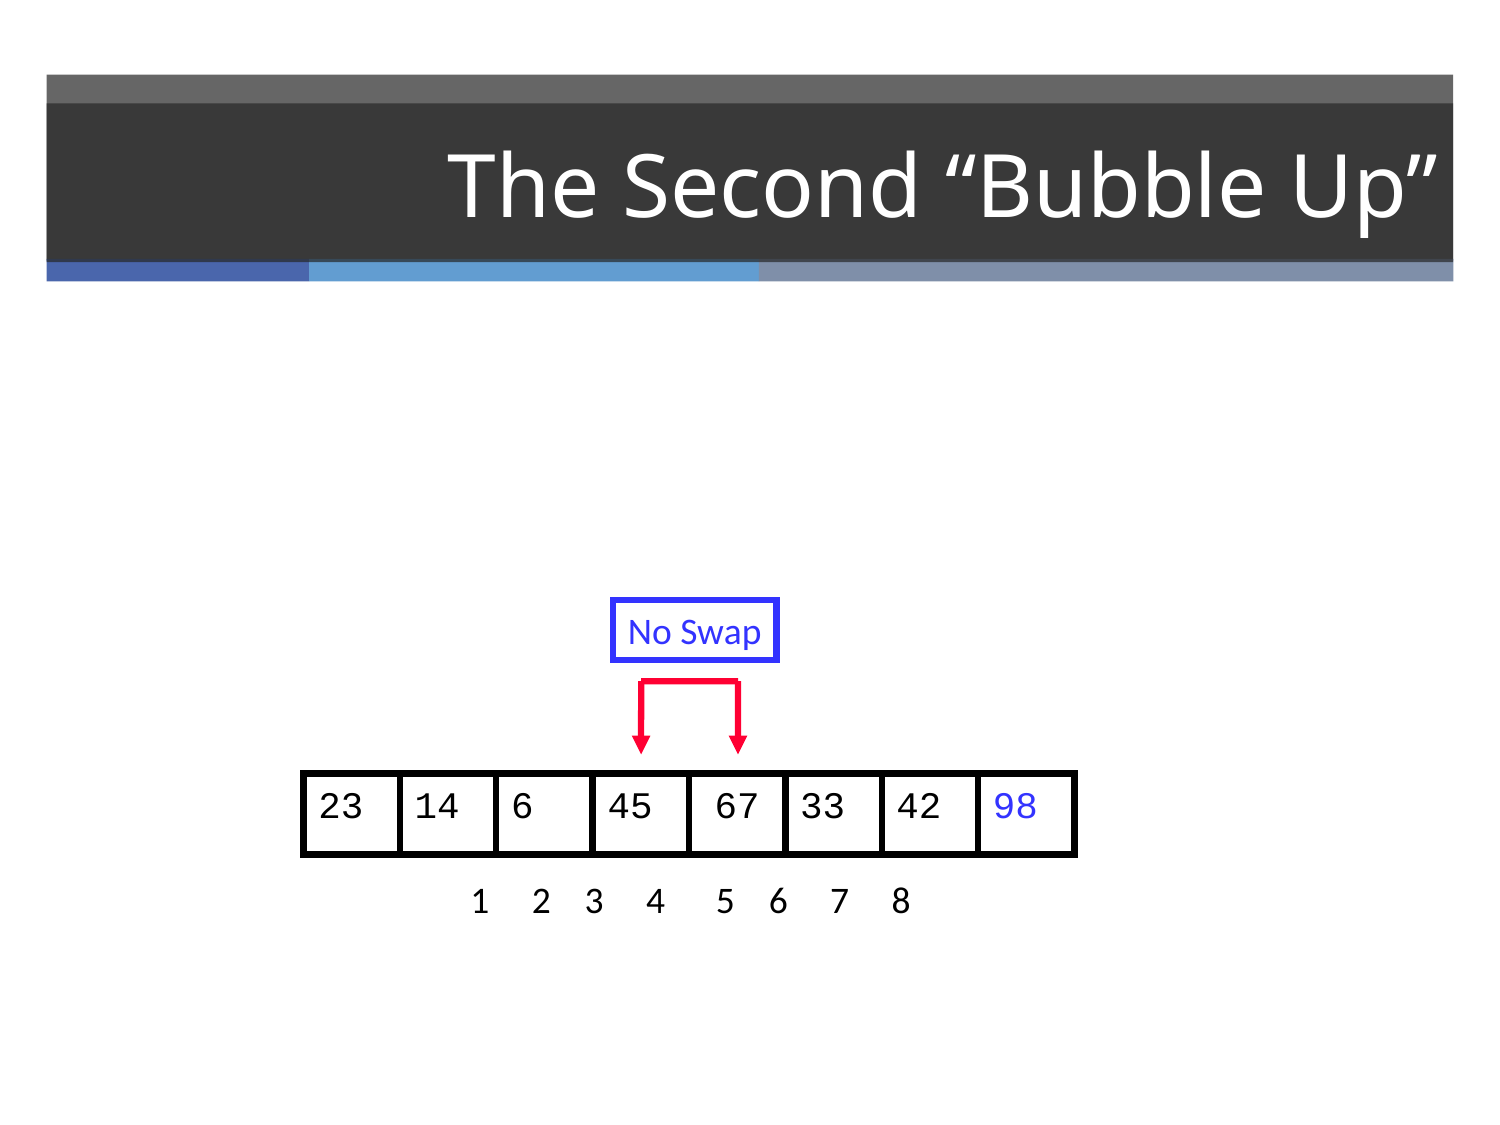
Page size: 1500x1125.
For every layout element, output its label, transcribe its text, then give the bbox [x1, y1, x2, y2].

title The Second “Bubble Up” [46, 103, 1454, 263]
text_box 23 [303, 773, 400, 855]
text_box 45 [592, 773, 688, 855]
text_box No Swap [613, 599, 777, 660]
text_box 1 2 3 4 5 6 7 8 [455, 868, 927, 928]
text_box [640, 680, 739, 755]
text_box 6 [497, 773, 592, 855]
text_box 67 [688, 773, 786, 855]
text_box 14 [400, 773, 497, 855]
text_box 98 [978, 773, 1075, 855]
text_box 42 [881, 773, 978, 855]
text_box 33 [786, 773, 881, 855]
